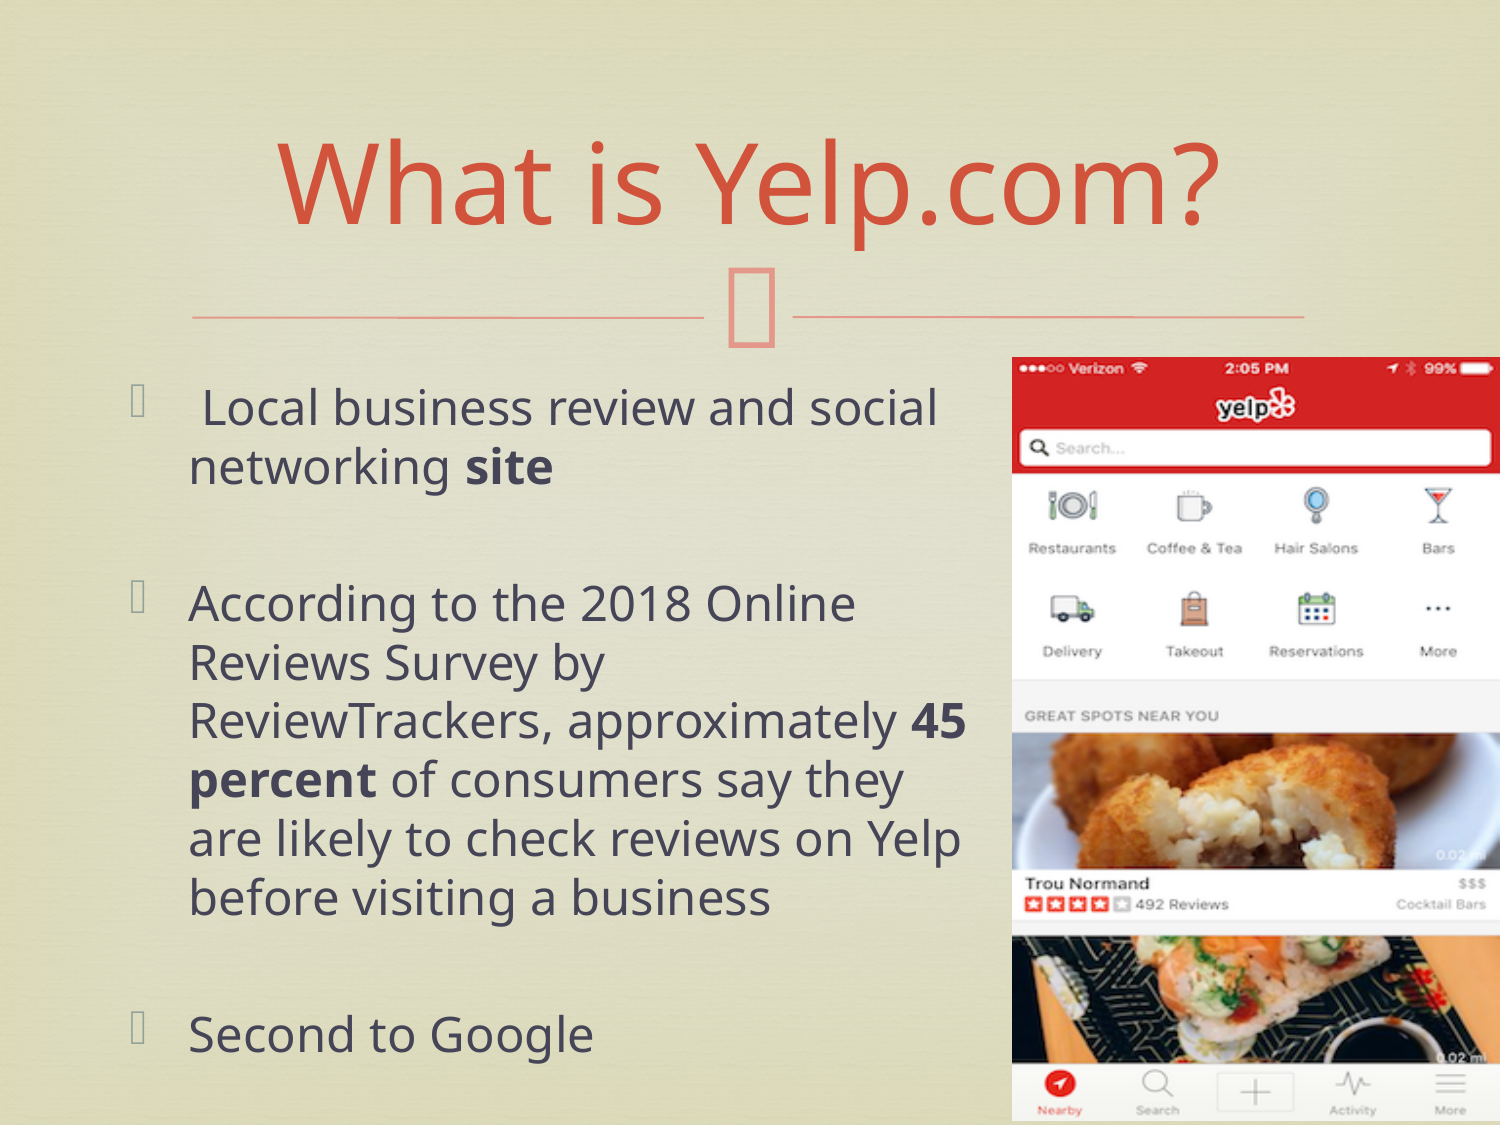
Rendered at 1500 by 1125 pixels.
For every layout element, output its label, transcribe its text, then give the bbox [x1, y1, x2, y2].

picture [1011, 357, 1500, 1121]
title What is Yelp.com? [112, 93, 1386, 267]
list Local business review and social networking site According to the 2018 Online Reviews Survey by ReviewTrackers, approximately 45 percent of consumers say they are likely to check reviews on Yelp before visiting a business Second to Google [114, 368, 988, 1088]
